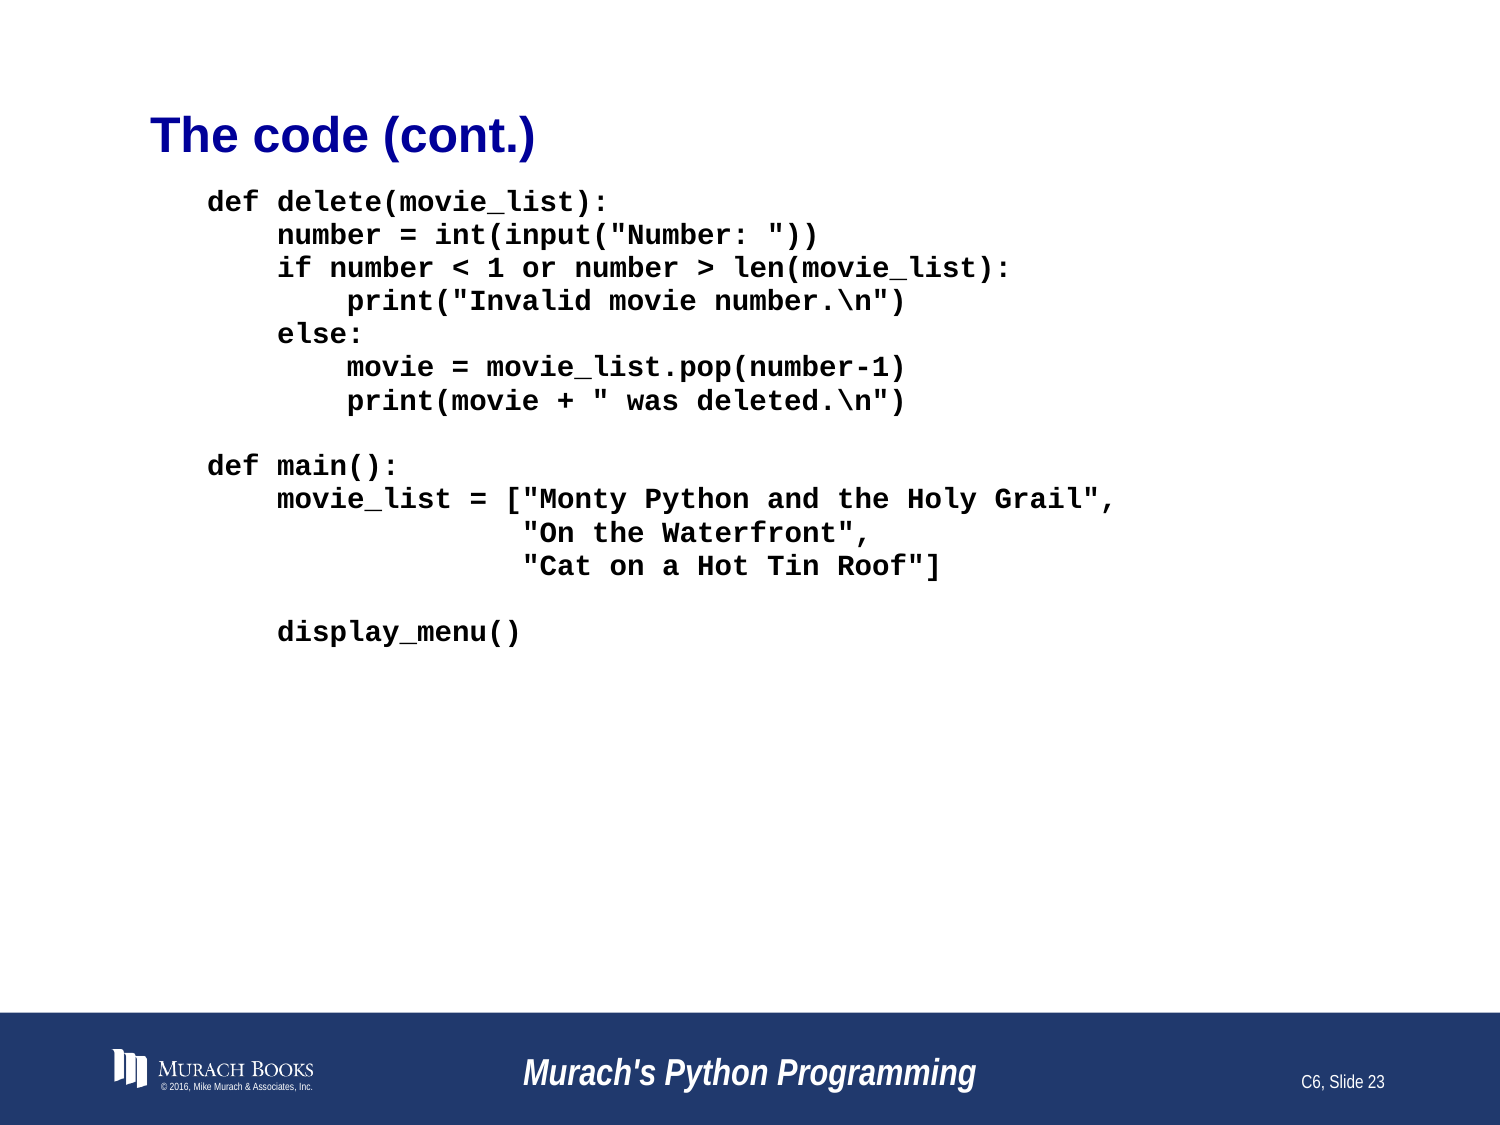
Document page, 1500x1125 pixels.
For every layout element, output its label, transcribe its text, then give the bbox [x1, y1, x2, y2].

slide_number C6, Slide 23 [1087, 1025, 1400, 1100]
slide_number Murach's Python Programming [463, 1025, 1050, 1100]
footer © 2016, Mike Murach & Associates, Inc. [12, 1025, 463, 1100]
title The code (cont.) [150, 102, 1350, 164]
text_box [149, 187, 1348, 651]
